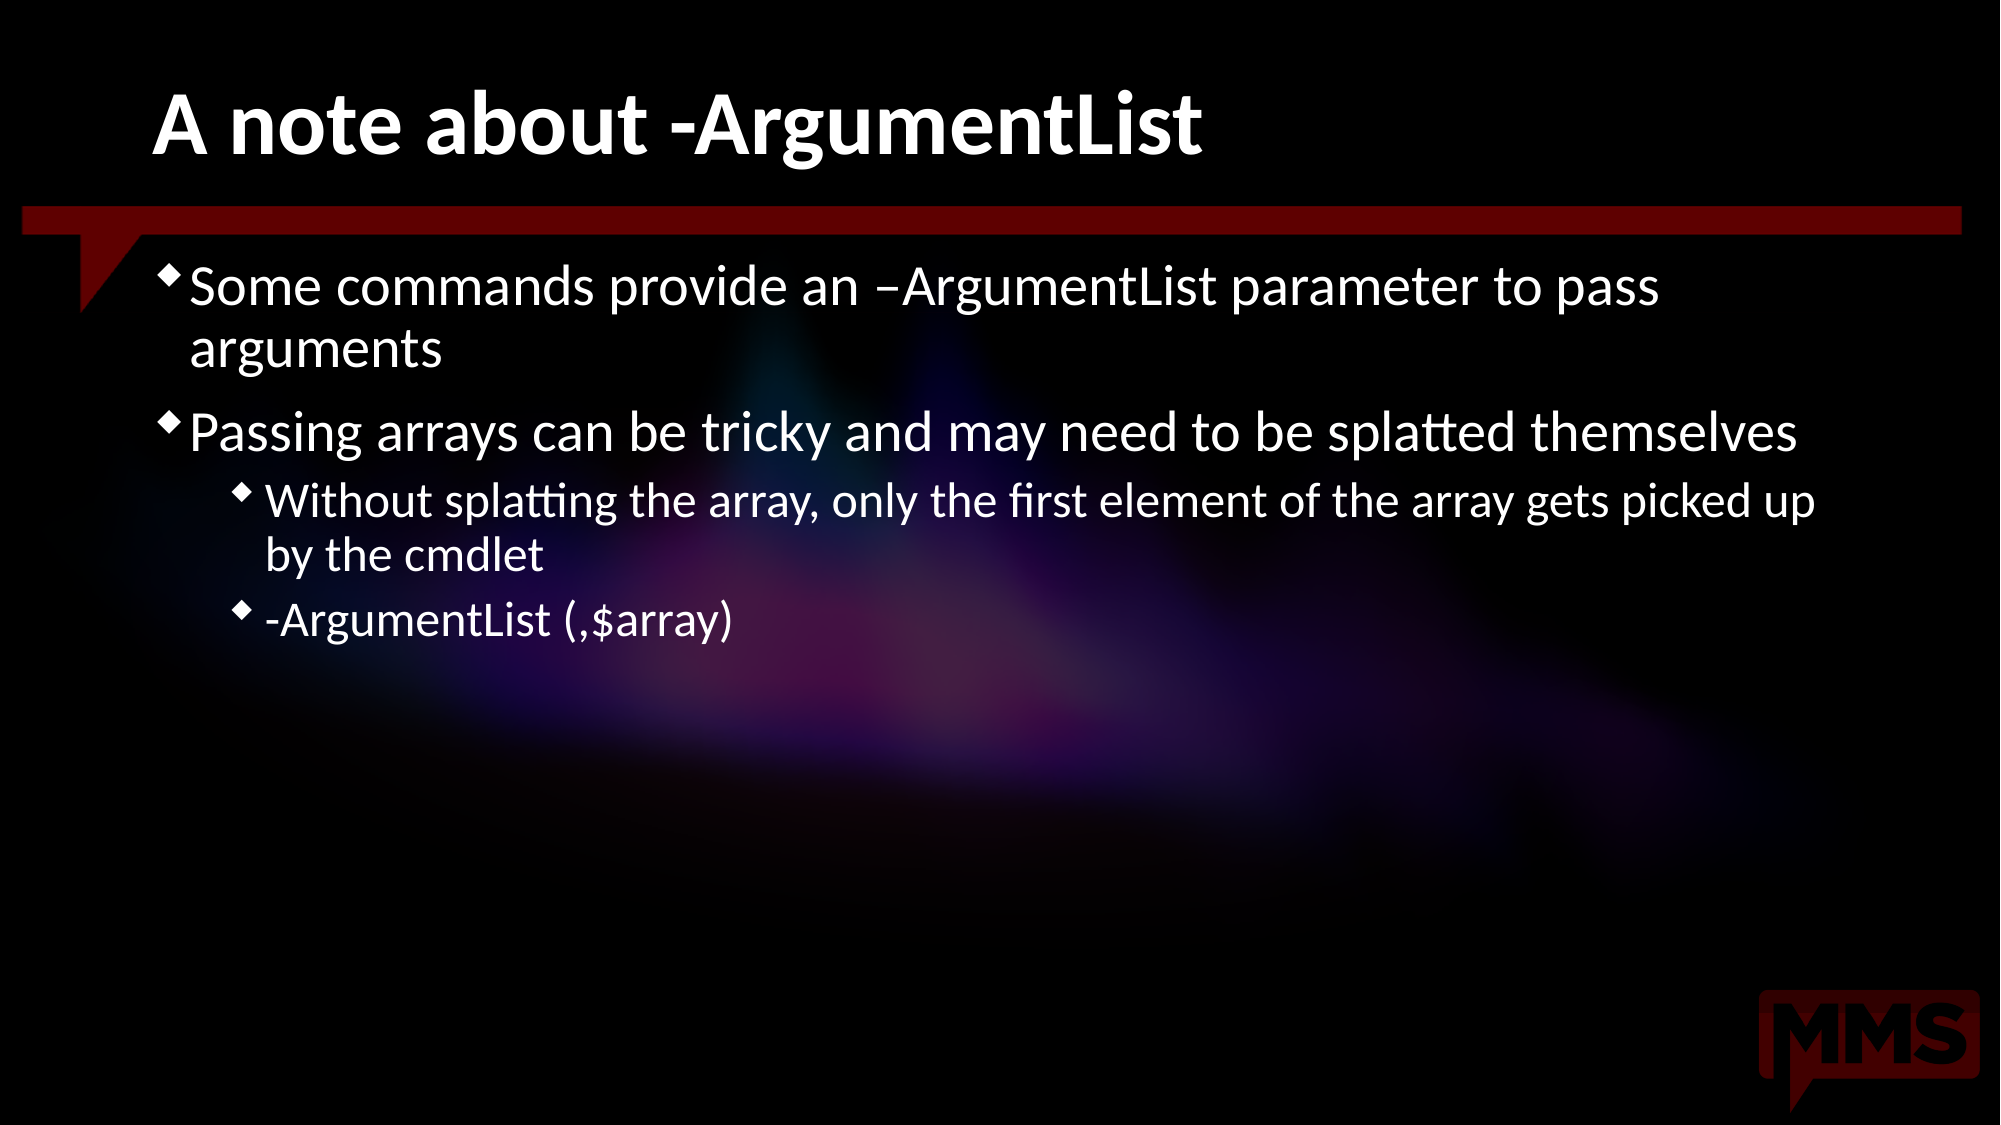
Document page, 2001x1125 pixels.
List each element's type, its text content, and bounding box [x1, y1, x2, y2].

title A note about -ArgumentList [137, 59, 1863, 190]
picture [0, 112, 2000, 1123]
list Some commands provide an –ArgumentList parameter to pass arguments Passing arrays can be tricky and may need to be splatted themselves Without splatting the array, only the first element of the array gets picked up by the cmdlet -ArgumentList (,$array) [137, 247, 1863, 1014]
